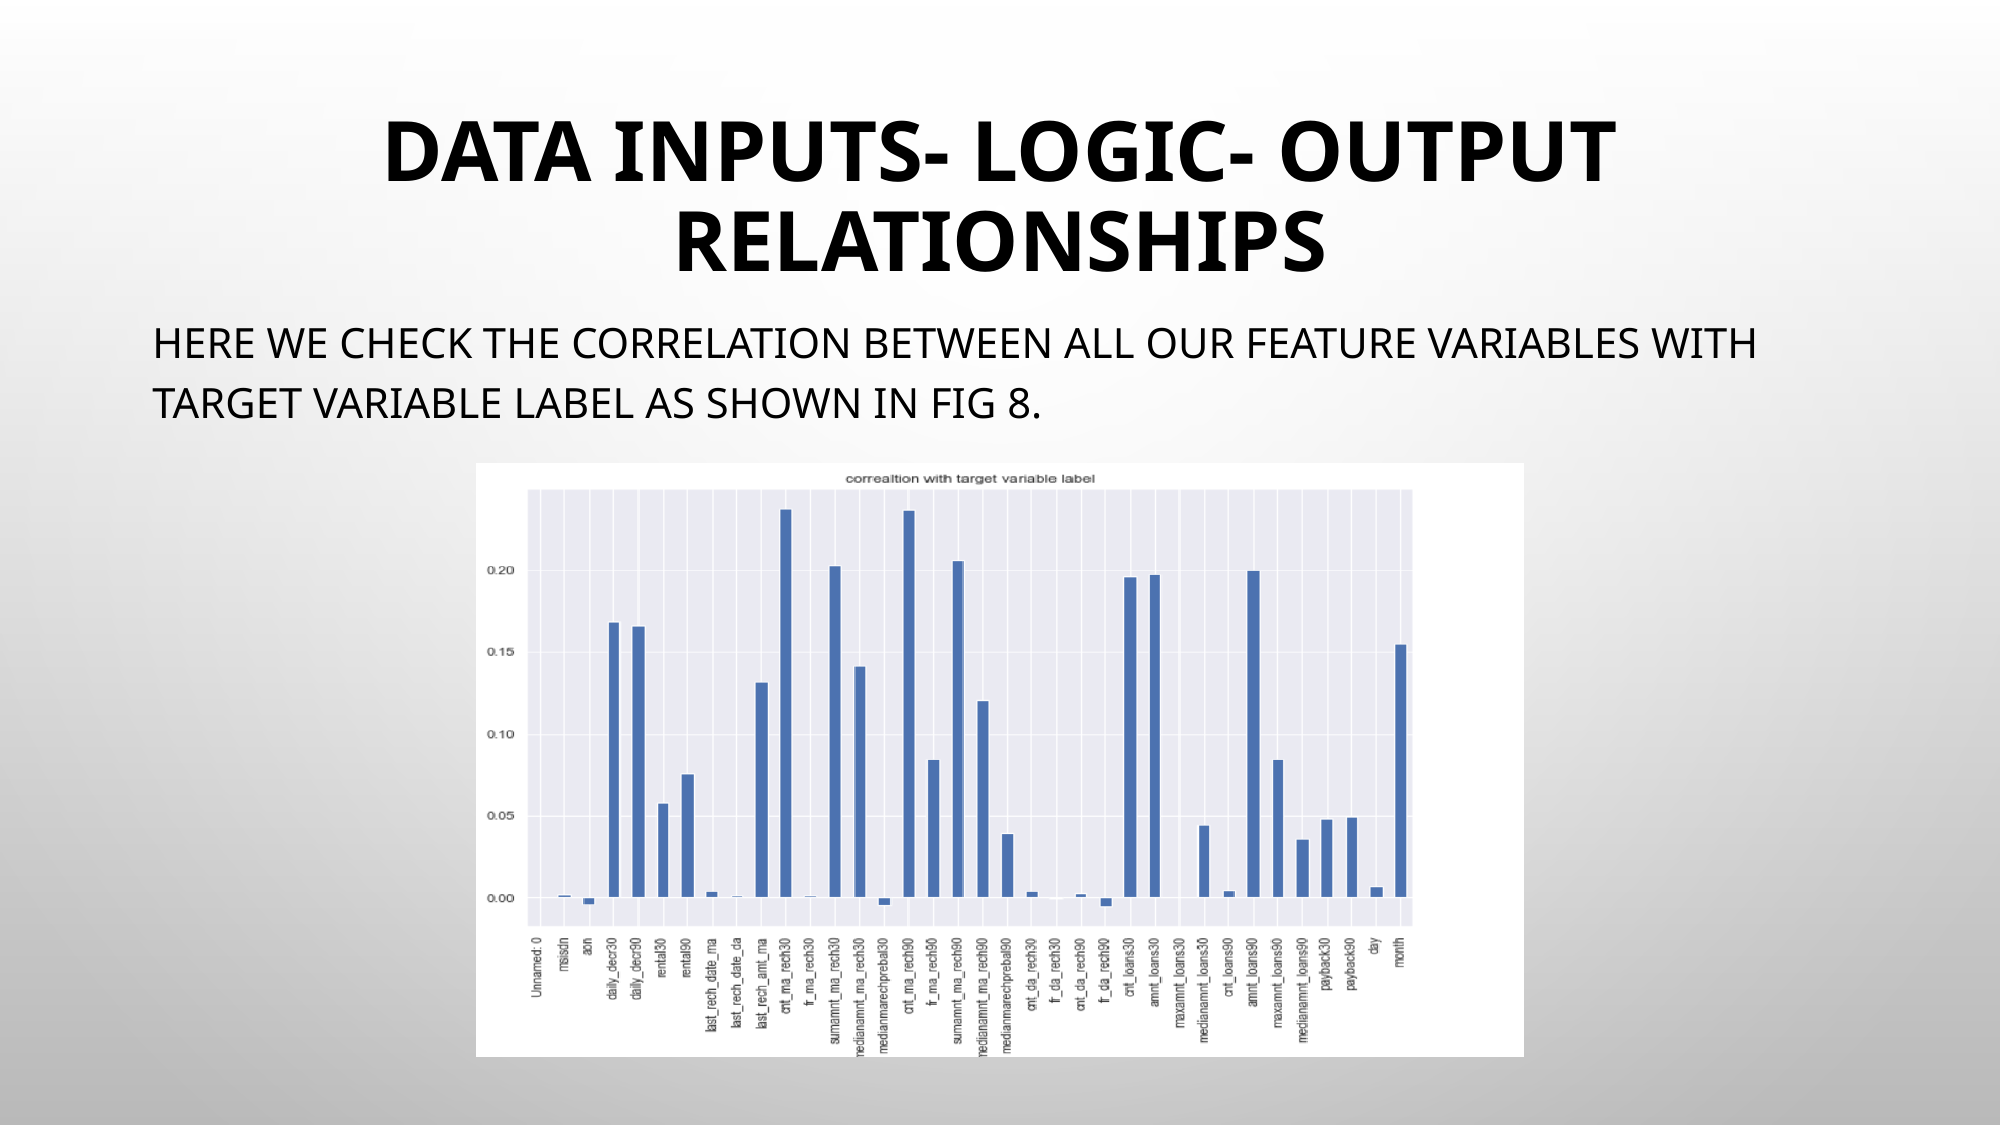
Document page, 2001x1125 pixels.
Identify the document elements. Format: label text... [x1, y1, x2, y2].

title Data Inputs- Logic- Output Relationships [149, 68, 1851, 299]
list Here we check the correlation between all our feature variables with target variable label as shown in fig 8. [137, 299, 1863, 1115]
picture [0, 0, 2000, 1125]
